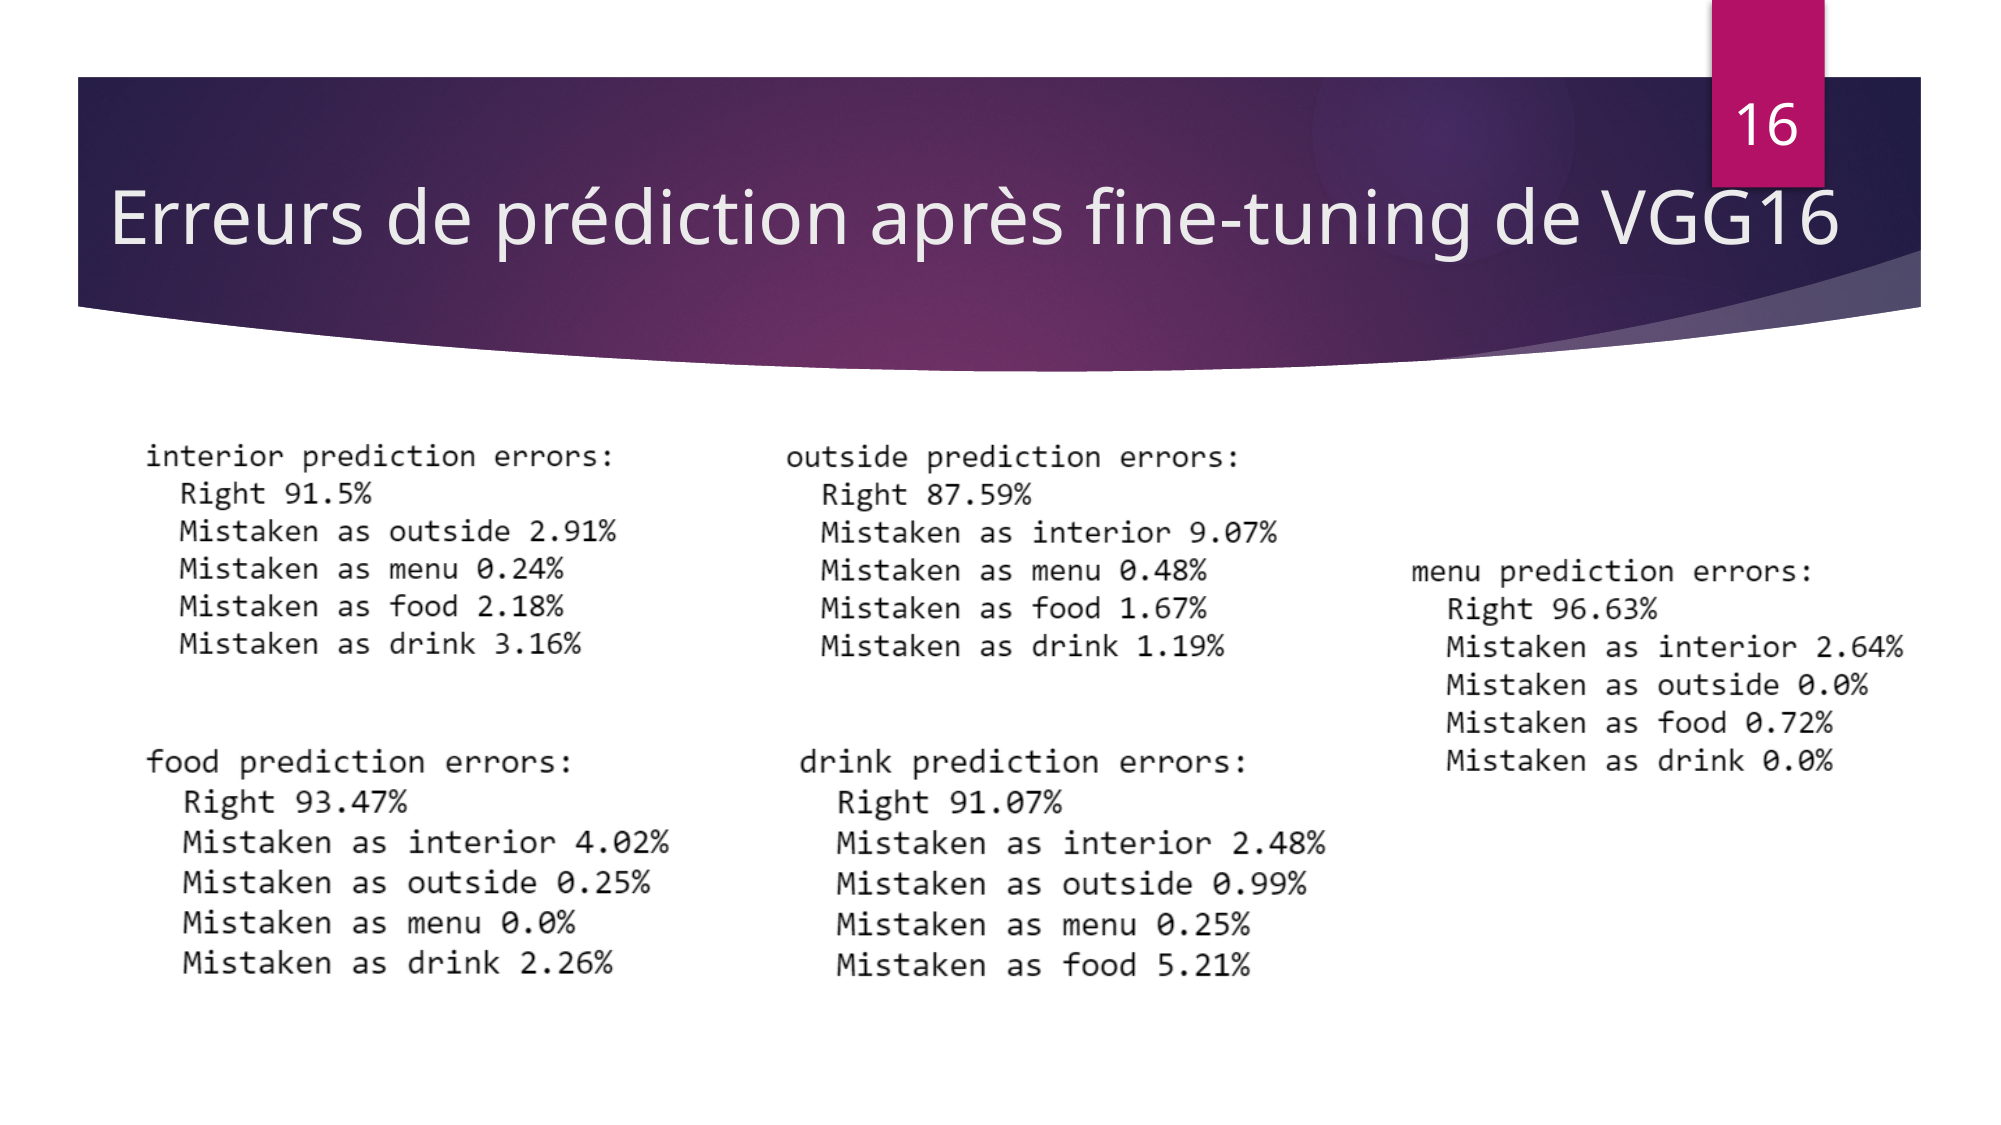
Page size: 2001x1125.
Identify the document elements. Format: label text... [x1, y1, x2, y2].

slide_number 16 [1698, 48, 1836, 175]
picture [772, 428, 1334, 686]
picture [132, 429, 675, 686]
title Erreurs de prédiction après fine-tuning de VGG16 [93, 156, 2000, 273]
picture [1400, 550, 1962, 801]
picture [132, 733, 719, 990]
picture [791, 735, 1353, 1007]
